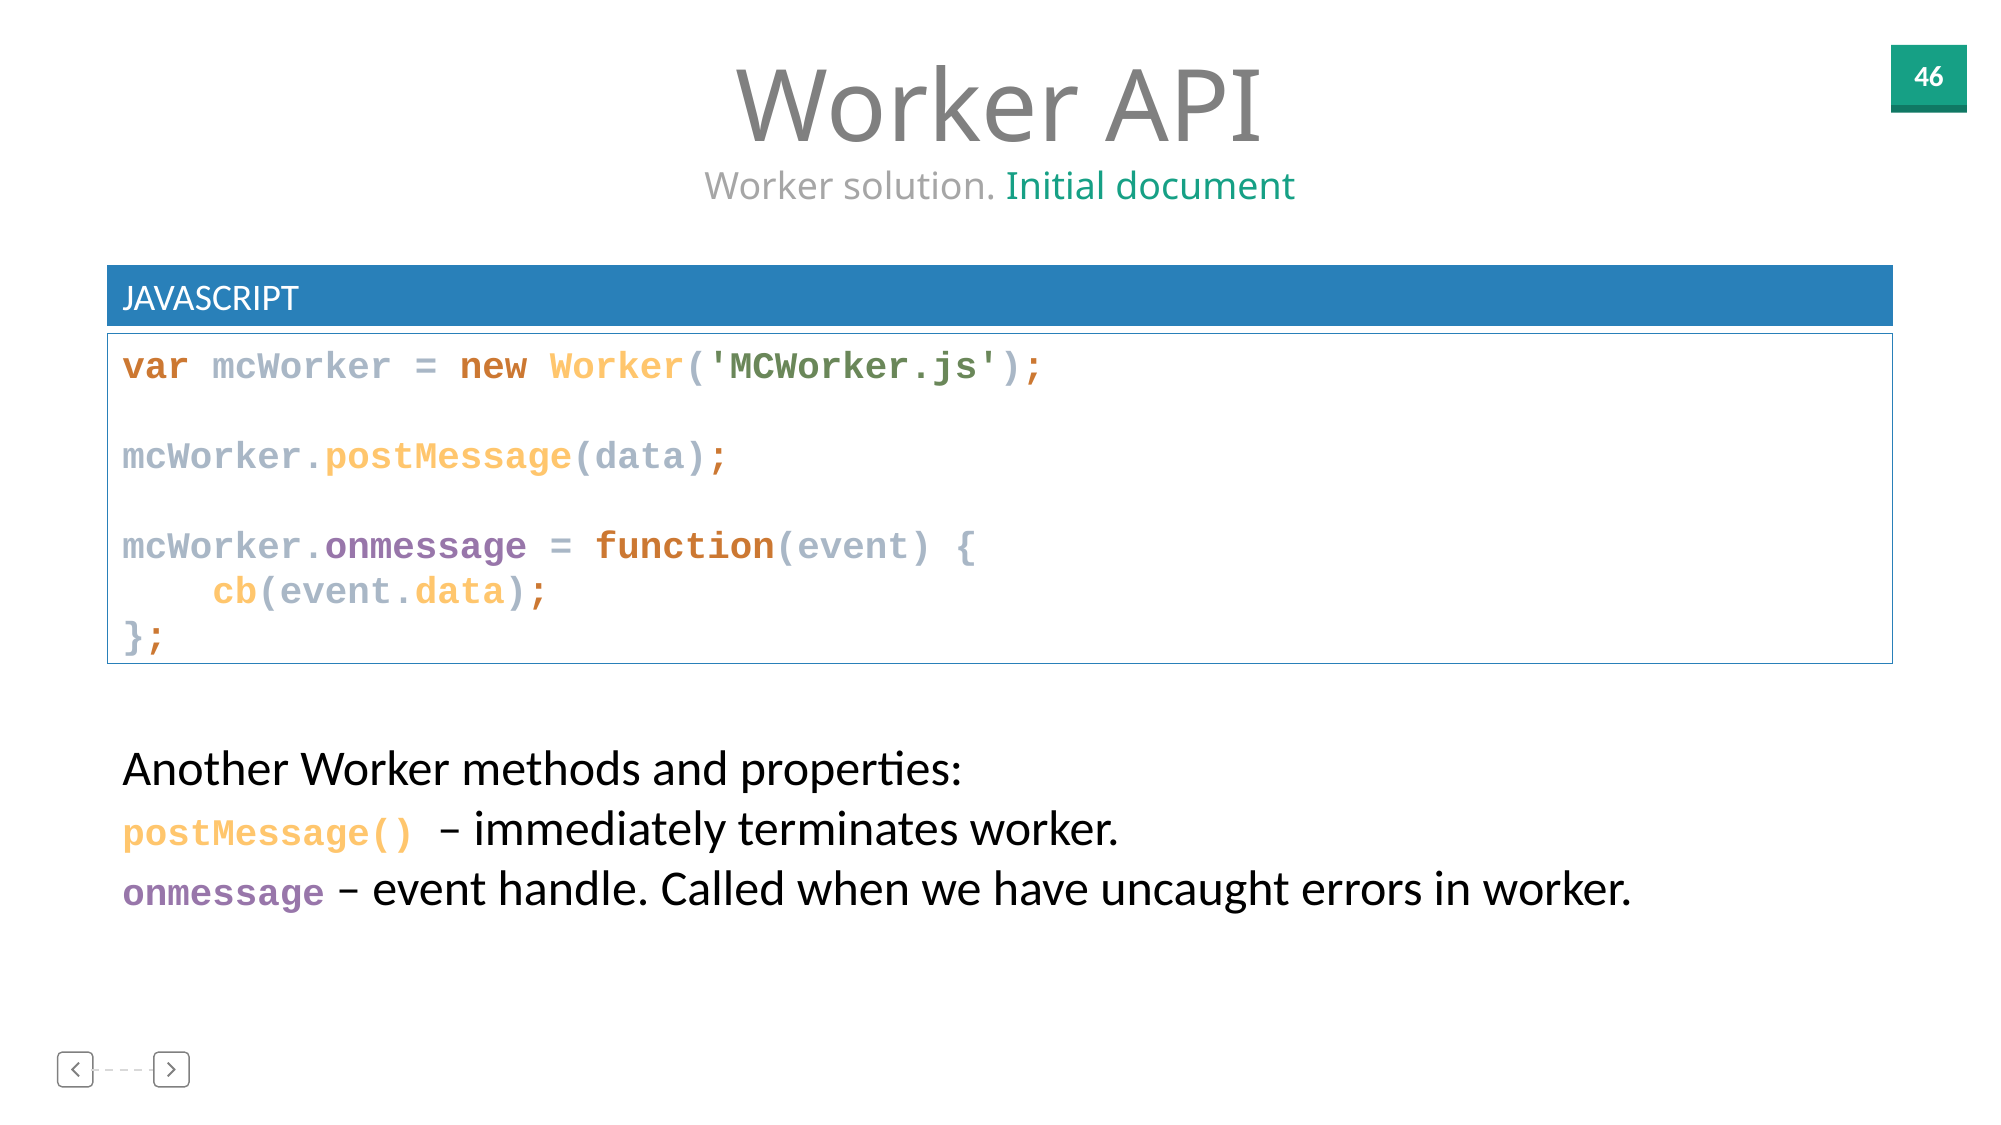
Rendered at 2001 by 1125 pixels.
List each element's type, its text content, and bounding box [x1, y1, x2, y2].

text_box Worker API [721, 33, 1279, 169]
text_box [107, 255, 1893, 668]
text_box Another Worker methods and properties: postMessage() – immediately terminates worker. onmessage – event handle. Called when we have uncaught errors in worker. [107, 727, 1785, 923]
text_box Worker solution. Initial document [689, 154, 1311, 215]
